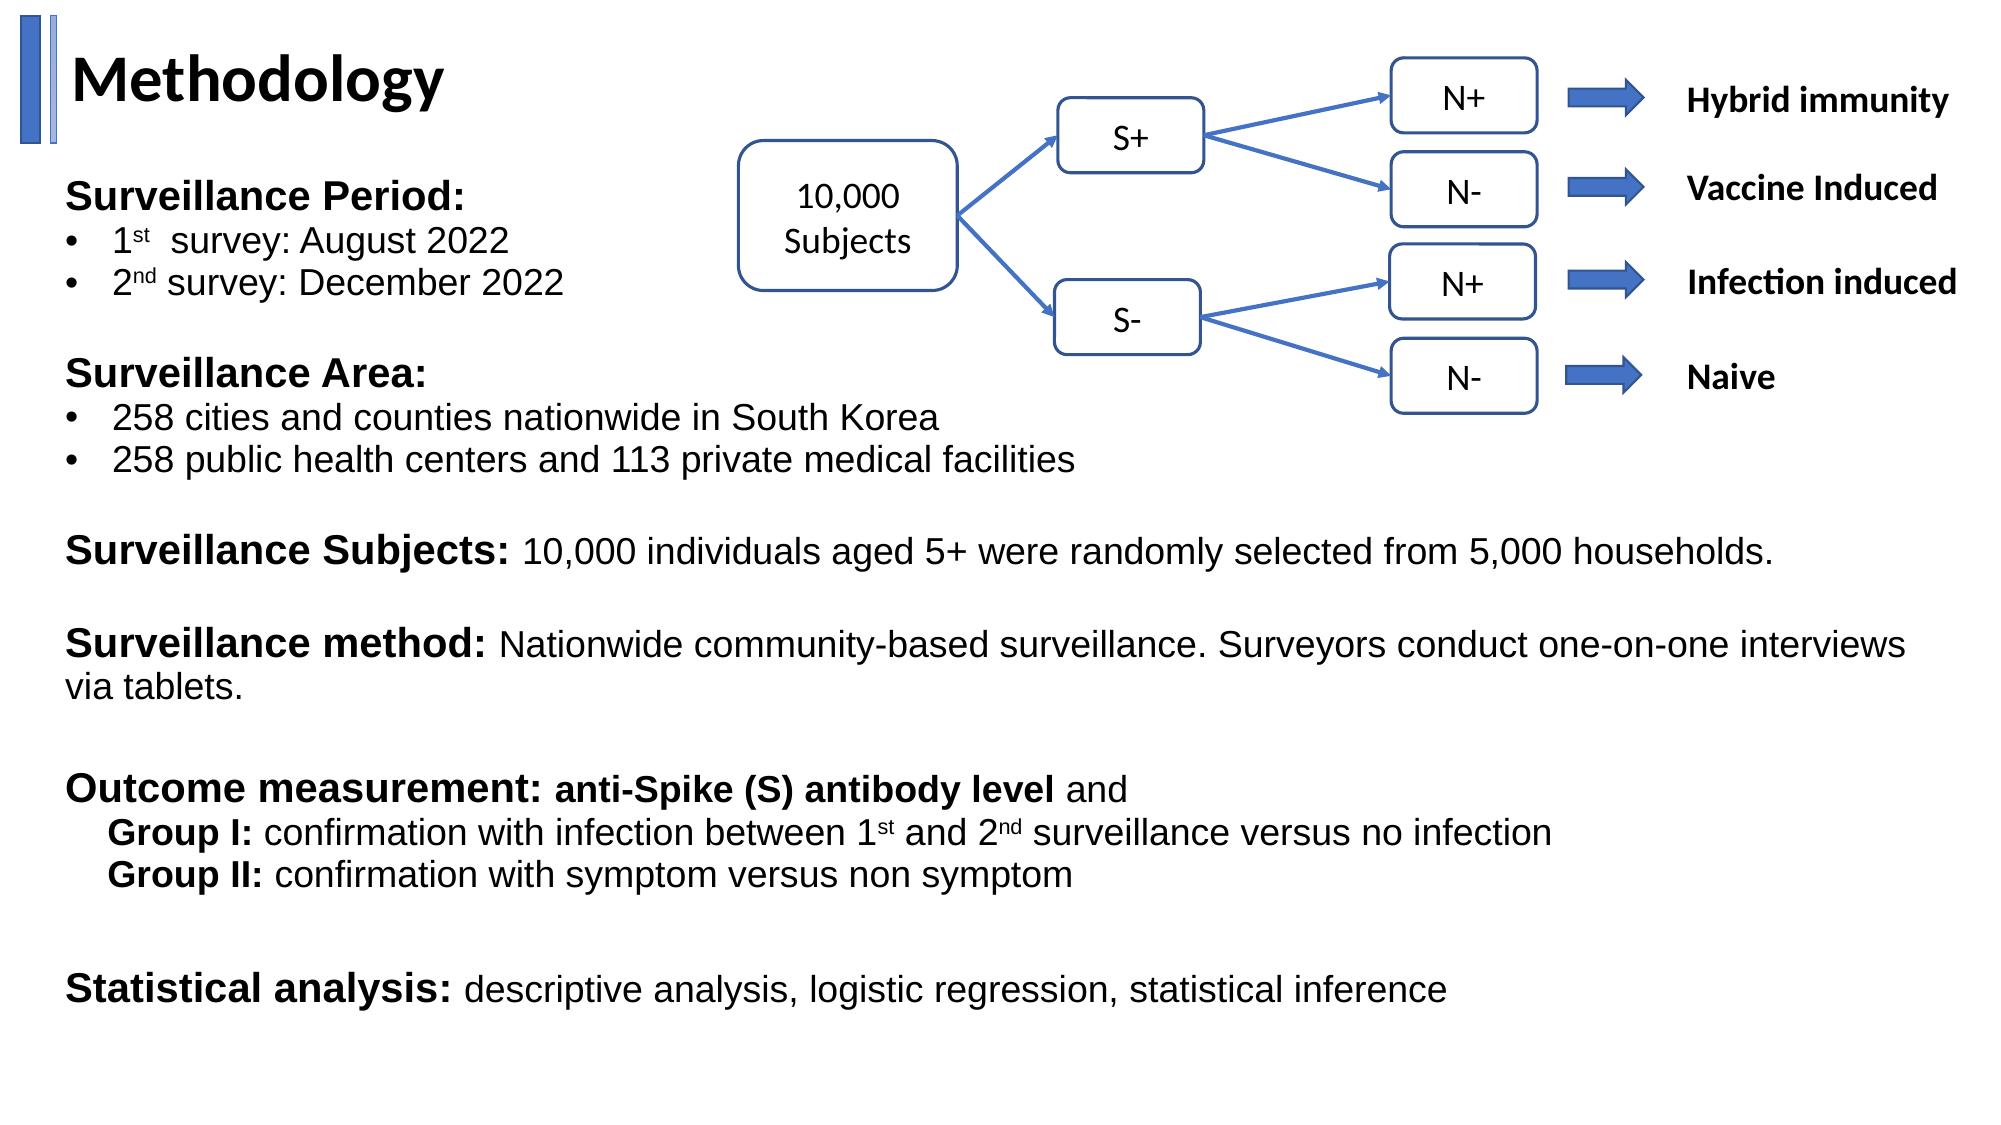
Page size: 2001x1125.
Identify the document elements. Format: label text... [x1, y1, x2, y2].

table_cell Outcome measurement: anti-Spike (S) antibody level and Group I: confirmation with infection between 1st and 2nd surveillance versus no infection Group II: confirmation with symptom versus non symptom [50, 758, 1967, 957]
table_header Surveillance Period: 1st survey: August 2022 2nd survey: December 2022 Surveillance Area: 258 cities and counties nationwide in South Korea 258 public health centers and 113 private medical facilities Surveillance Subjects: 10,000 individuals aged 5+ were randomly selected from 5,000 households. Surveillance method: Nationwide community-based surveillance. Surveyors conduct one-on-one interviews via tablets. [50, 165, 1967, 758]
text_box [20, 15, 41, 144]
title Methodology [57, 19, 1782, 140]
table_cell Statistical analysis: descriptive analysis, logistic regression, statistical inference [50, 957, 1967, 1125]
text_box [738, 57, 1980, 414]
text_box [50, 15, 57, 144]
